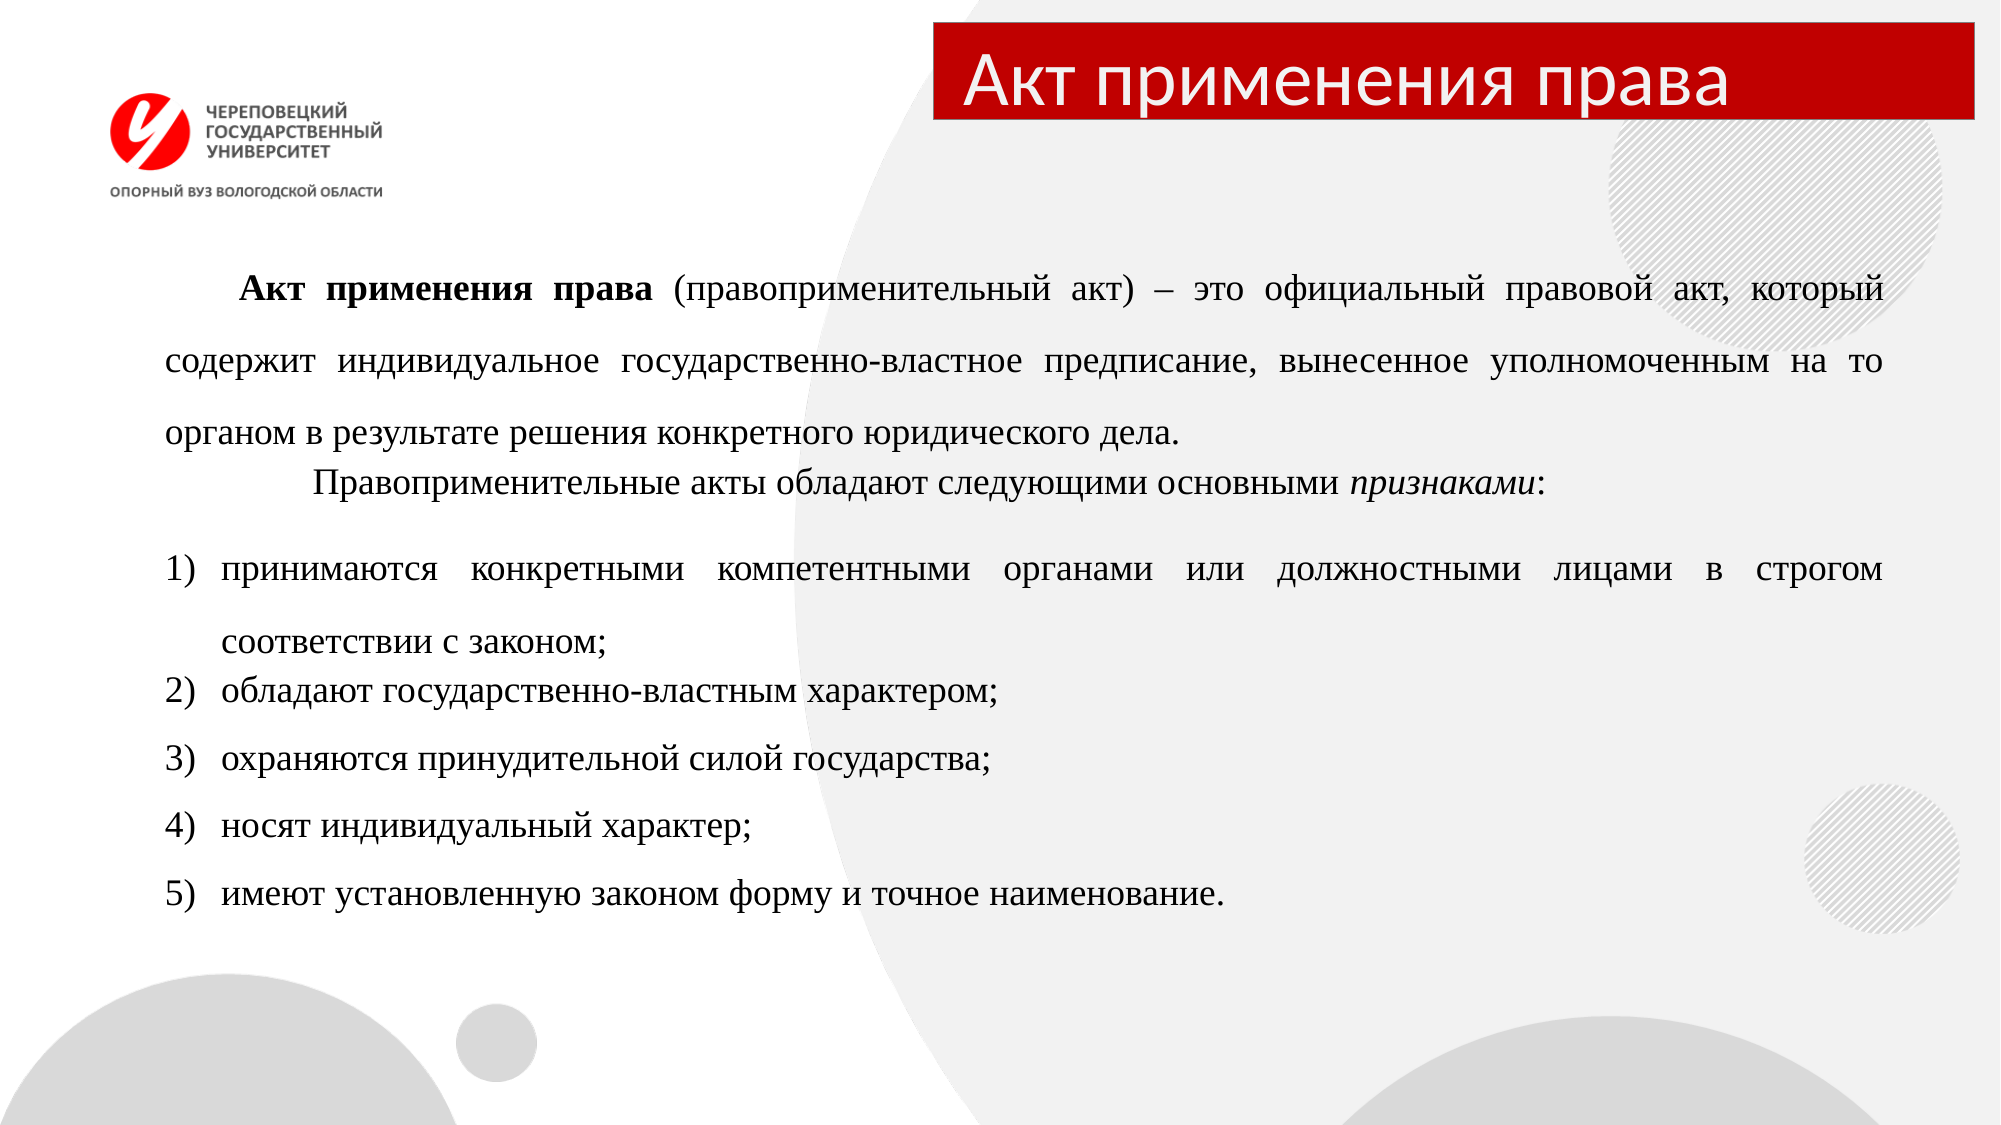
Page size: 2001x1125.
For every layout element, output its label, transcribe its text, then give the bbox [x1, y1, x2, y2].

picture [0, 0, 2001, 1125]
text_box Акт применения права (правоприменительный акт) – это официальный правовой акт, который содержит индивидуальное государственно-властное предписание, вынесенное уполномоченным на то органом в результате решения конкретного юридического дела. Правоприменительные акты обладают следующими основными признаками: принимаются конкретными компетентными органами или должностными лицами в строгом соответствии с законом; обладают государственно-властным характером; охраняются принудительной силой государства; носят индивидуальный характер; имеют установленную законом форму и точное наименование. [150, 227, 1900, 921]
title Акт применения права [933, 22, 1975, 120]
